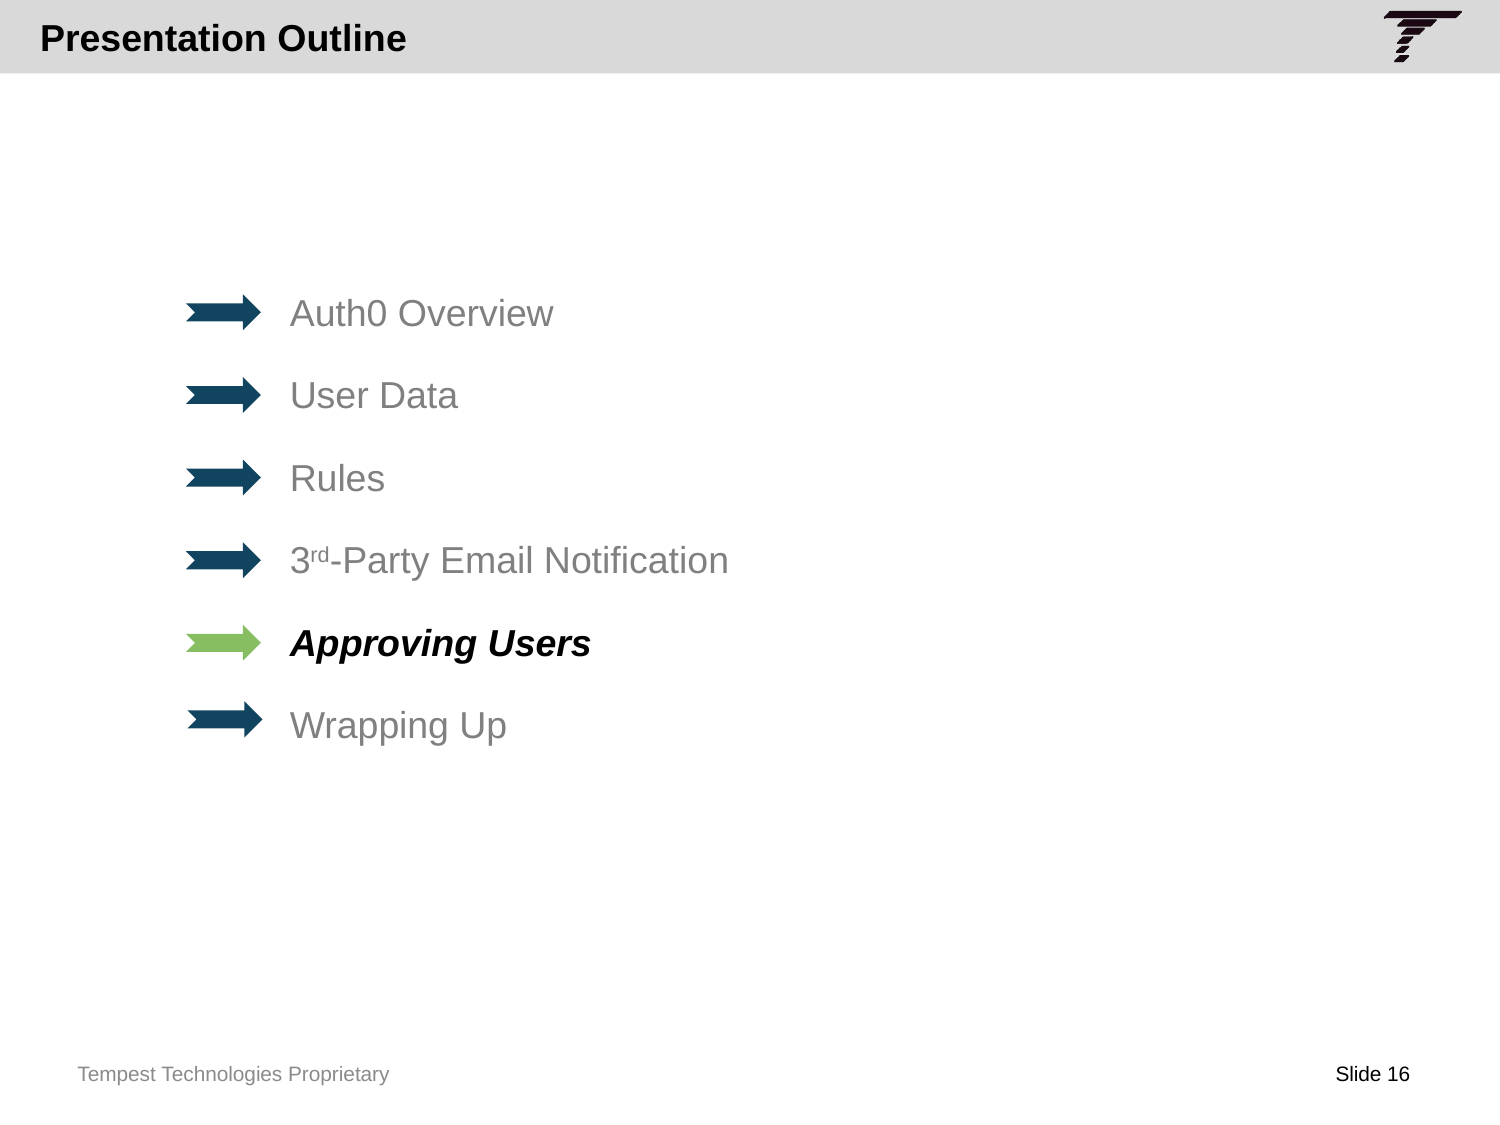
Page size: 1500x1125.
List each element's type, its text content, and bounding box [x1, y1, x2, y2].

text_box [183, 622, 264, 663]
footer Tempest Technologies Proprietary [62, 1042, 538, 1103]
text_box Auth0 Overview User Data Rules 3rd-Party Email Notification Approving Users Wrapping Up [275, 281, 1213, 754]
text_box [183, 540, 264, 581]
text_box [185, 699, 265, 740]
text_box [183, 457, 264, 498]
text_box [183, 292, 264, 333]
slide_number Slide 16 [1074, 1042, 1425, 1103]
text_box [183, 375, 264, 415]
picture [1375, 4, 1469, 68]
text_box Presentation Outline [25, 6, 1363, 66]
